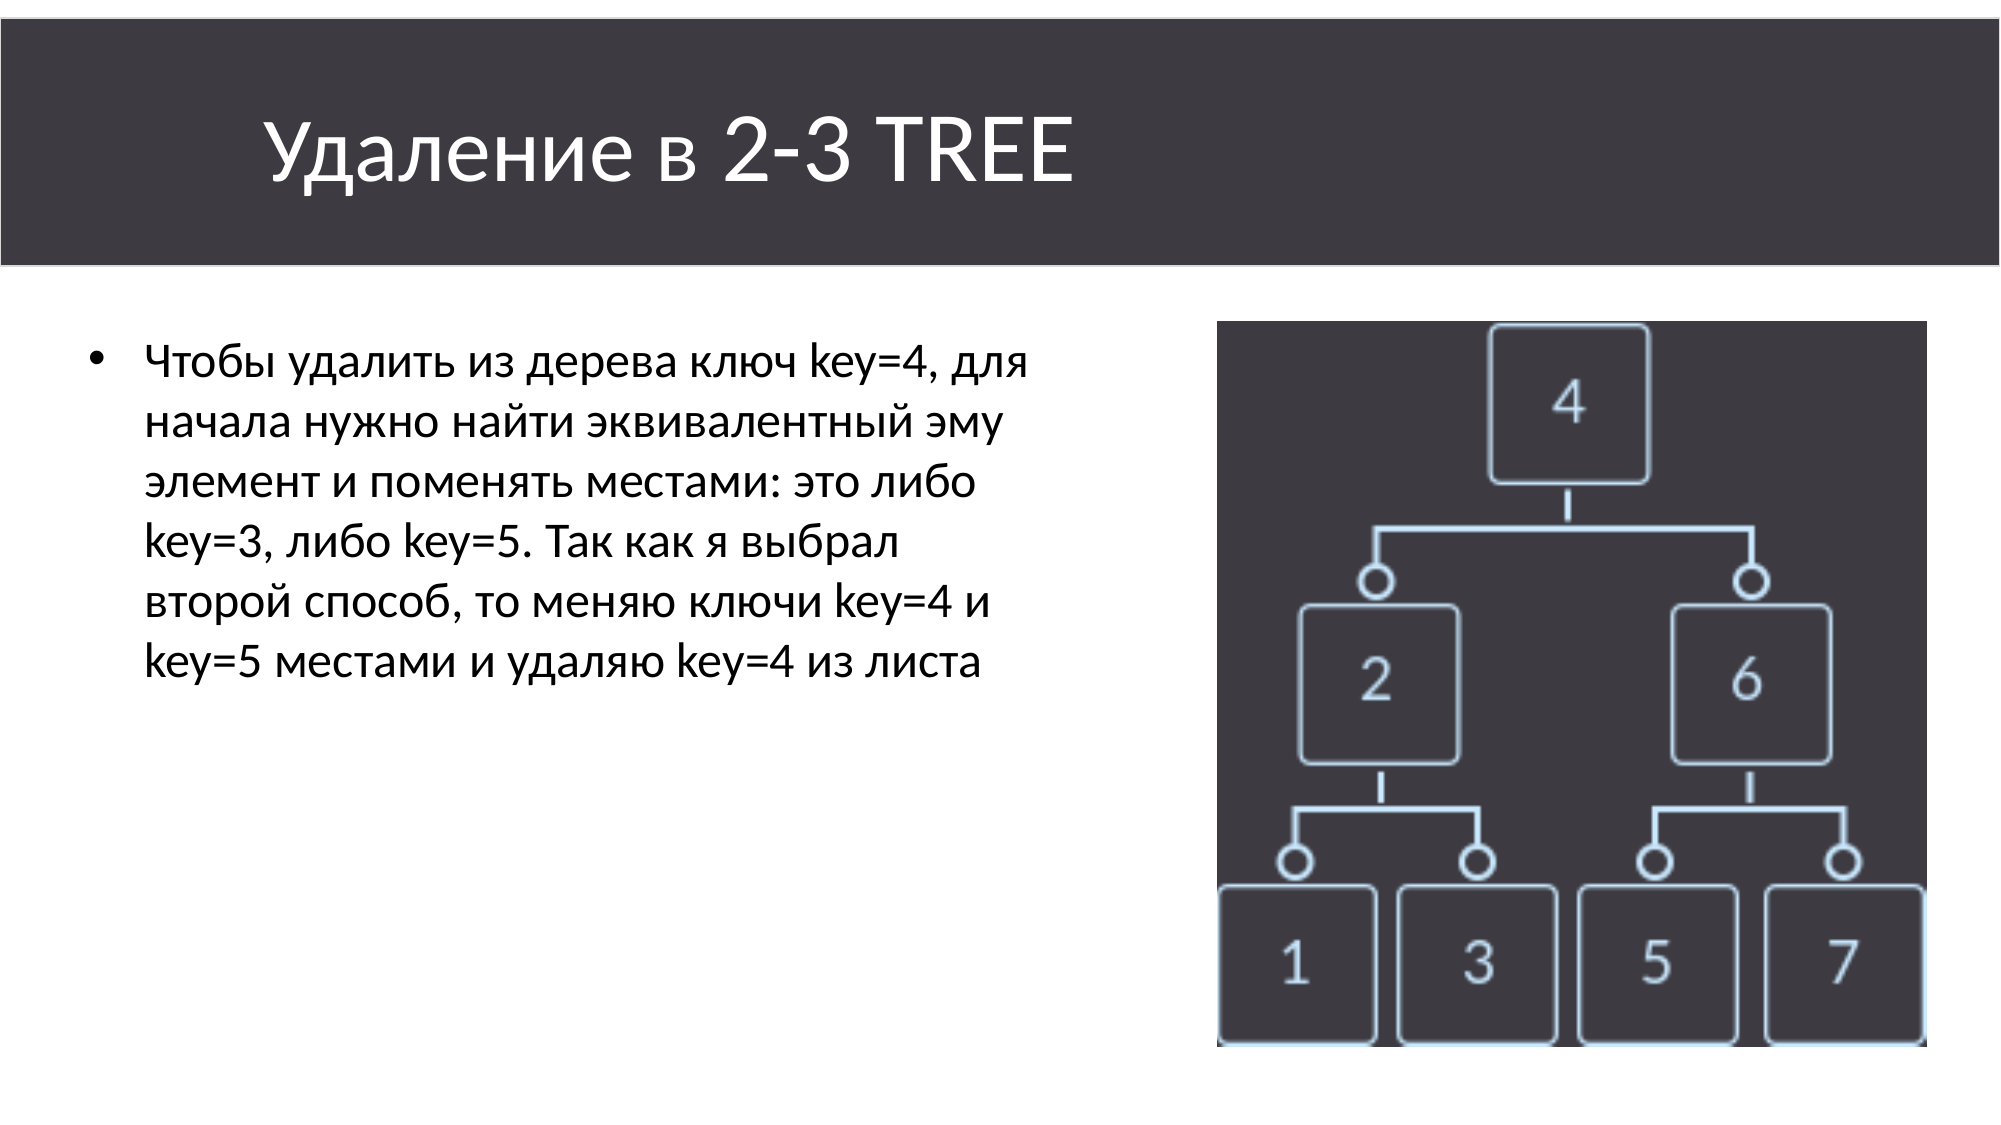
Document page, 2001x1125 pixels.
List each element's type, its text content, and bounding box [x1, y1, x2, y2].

picture [1217, 321, 1927, 1047]
text_box Удаление в 2-3 TREE [0, 17, 2000, 267]
text_box Чтобы удалить из дерева ключ key=4, для начала нужно найти эквивалентный эму элемент и поменять местами: это либо key=3, либо key=5. Так как я выбрал второй способ, то меняю ключи key=4 и key=5 местами и удаляю key=4 из листа [73, 320, 1074, 695]
